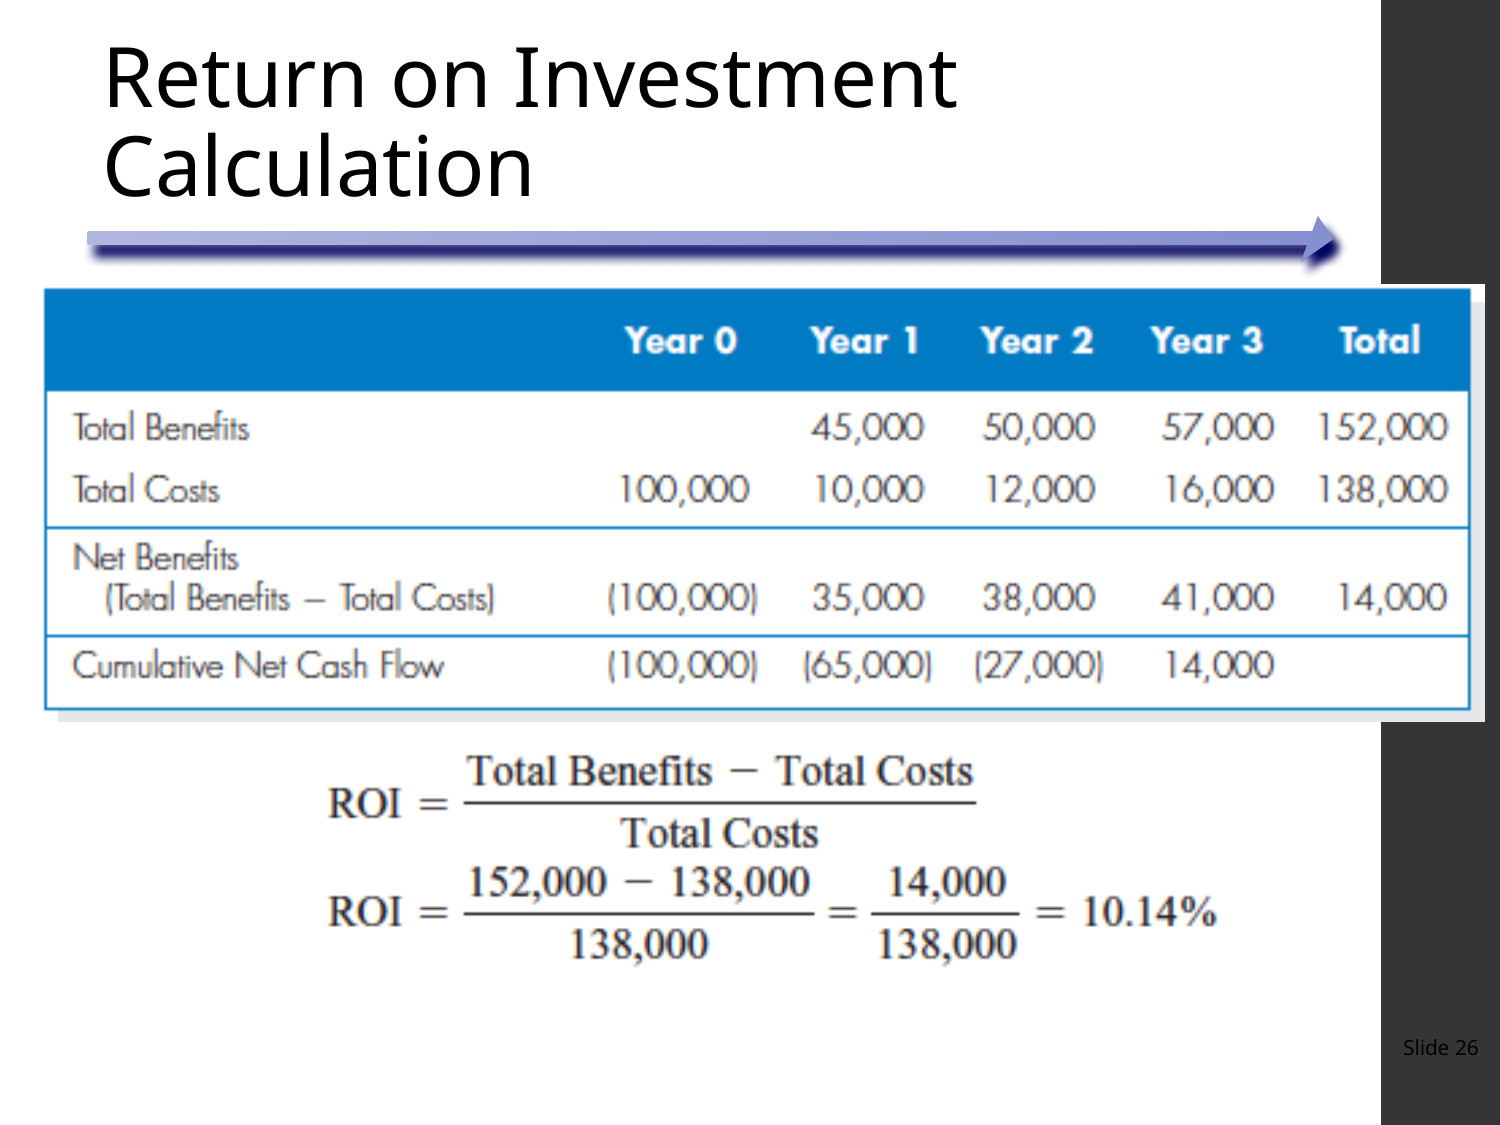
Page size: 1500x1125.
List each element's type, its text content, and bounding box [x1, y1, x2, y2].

title Return on Investment Calculation [87, 16, 1280, 234]
text_box Slide ‹#› [1384, 1012, 1498, 1110]
picture [37, 283, 1486, 722]
picture [299, 724, 1247, 1001]
